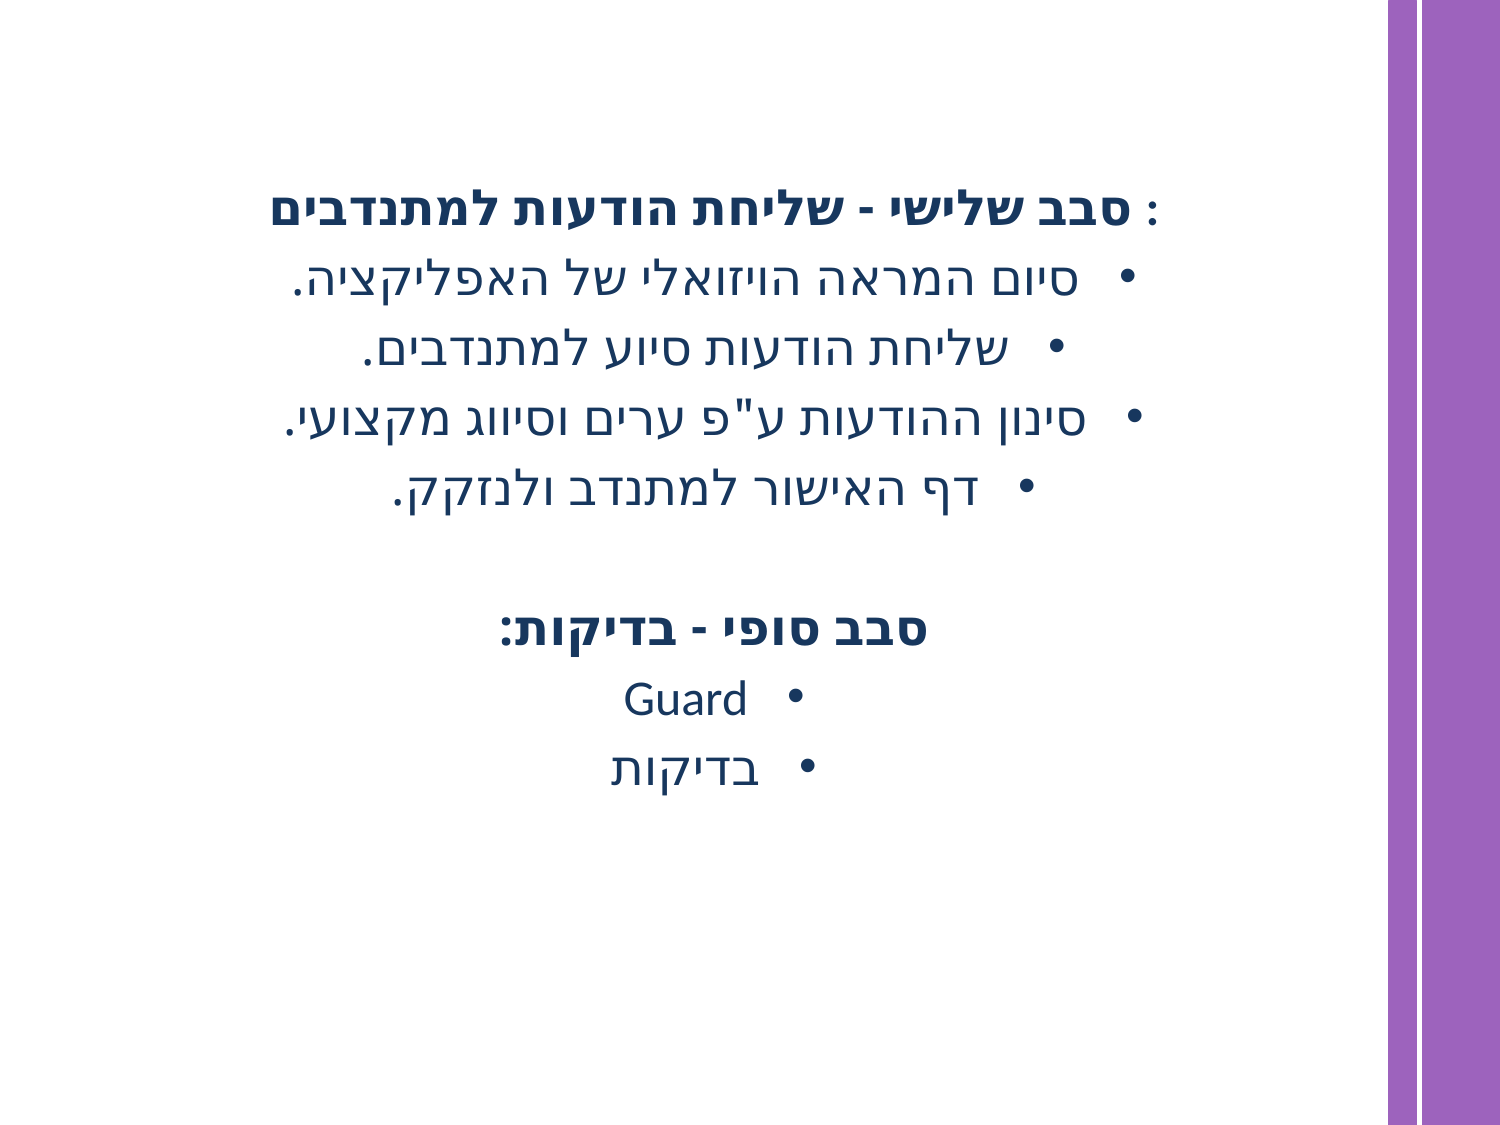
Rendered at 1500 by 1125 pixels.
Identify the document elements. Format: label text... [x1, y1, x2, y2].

picture [1388, 0, 1418, 1125]
list סבב שלישי - שליחת הודעות למתנדבים : סיום המראה הויזואלי של האפליקציה. שליחת הודעות סיוע למתנדבים. סינון ההודעות ע"פ ערים וסיווג מקצועי. דף האישור למתנדב ולנזקק. סבב סופי - בדיקות: Guard בדיקות [38, 78, 1383, 821]
picture [1422, 0, 1500, 1125]
